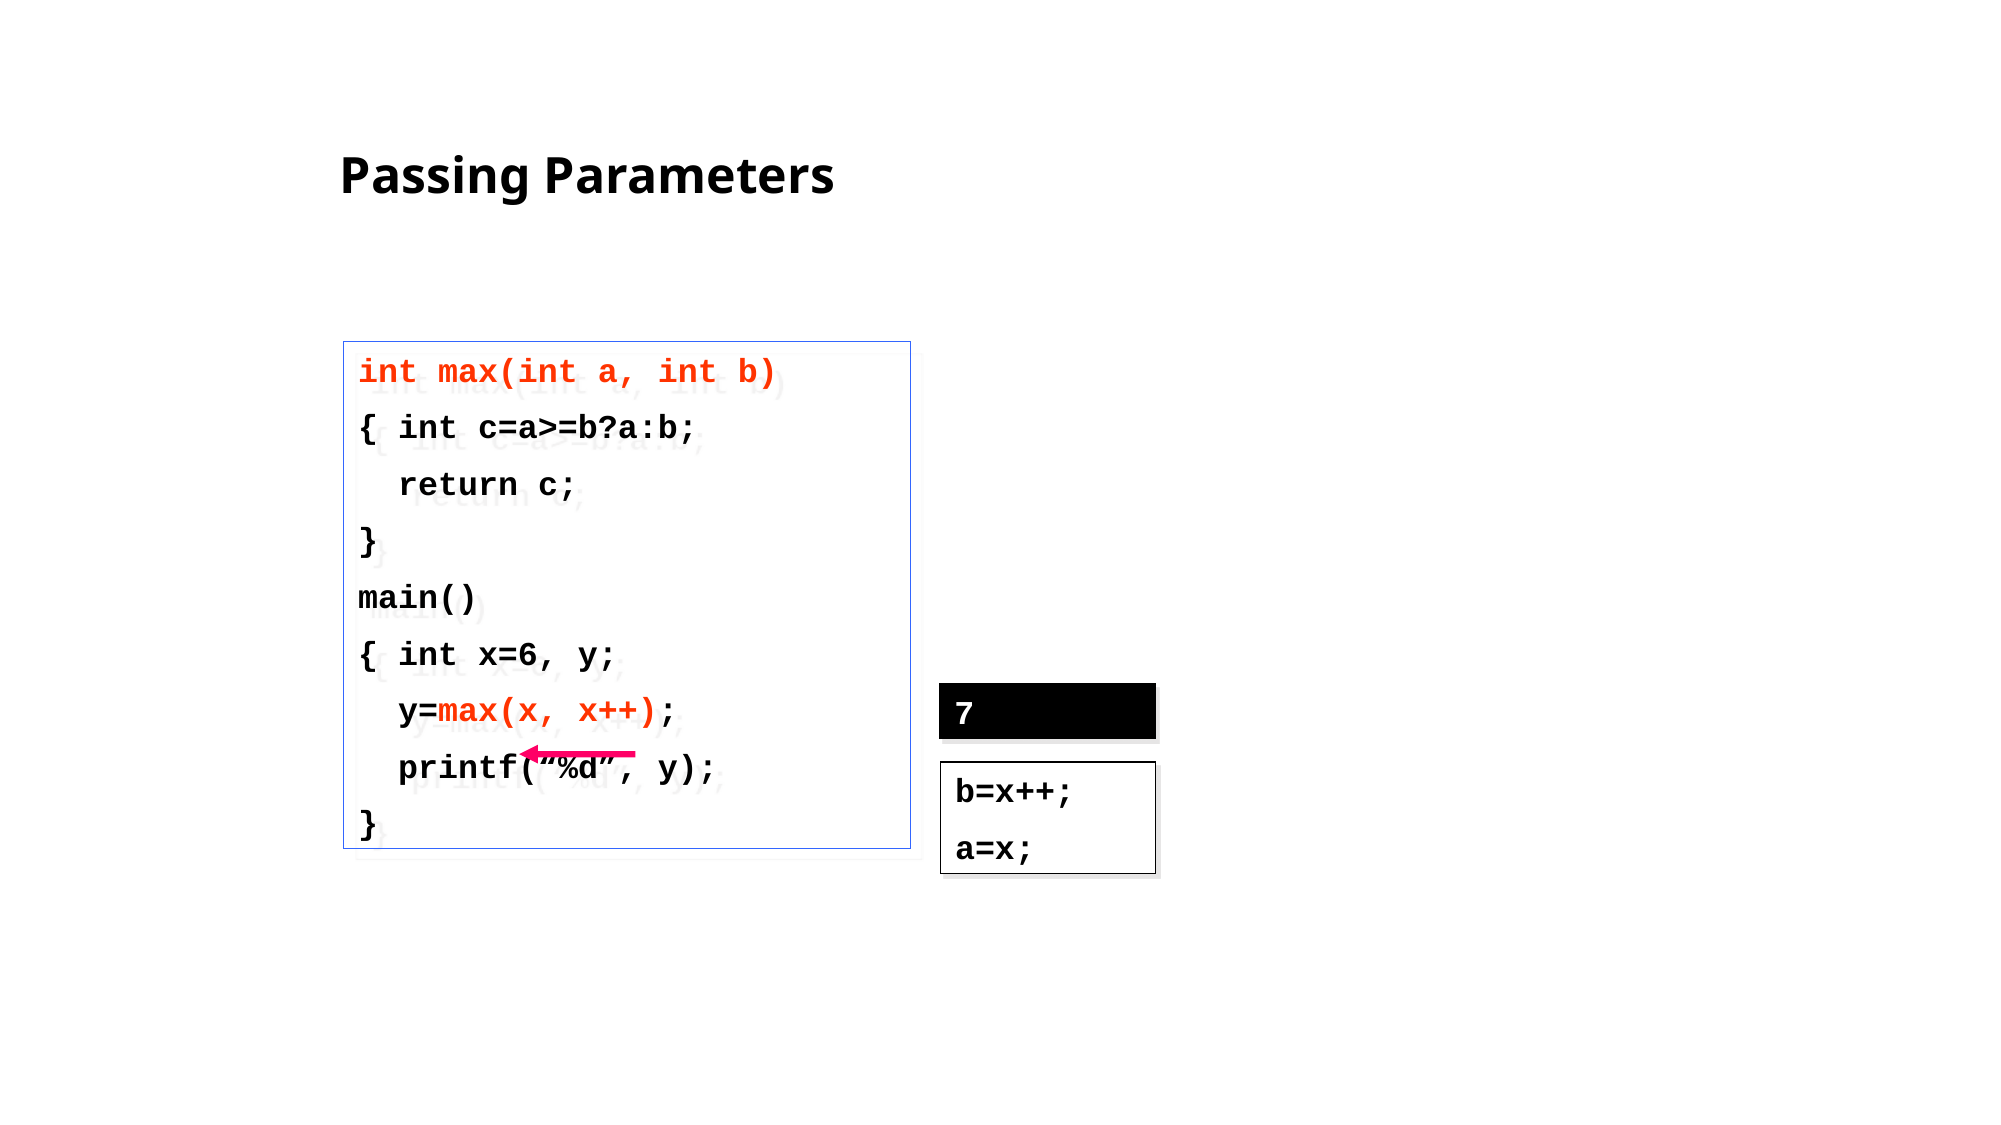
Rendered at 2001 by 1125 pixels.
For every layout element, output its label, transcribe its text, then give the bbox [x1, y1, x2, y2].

text_box b=x++; a=x; [940, 762, 1156, 874]
text_box [519, 747, 636, 761]
list [265, 244, 1733, 1044]
title Passing Parameters [324, 80, 1675, 236]
text_box 7 [939, 684, 1155, 739]
text_box int max(int a, int b) { int c=a>=b?a:b; return c; } main() { int x=6, y; y=max(x, x++); printf(“%d”, y); } [343, 341, 911, 849]
